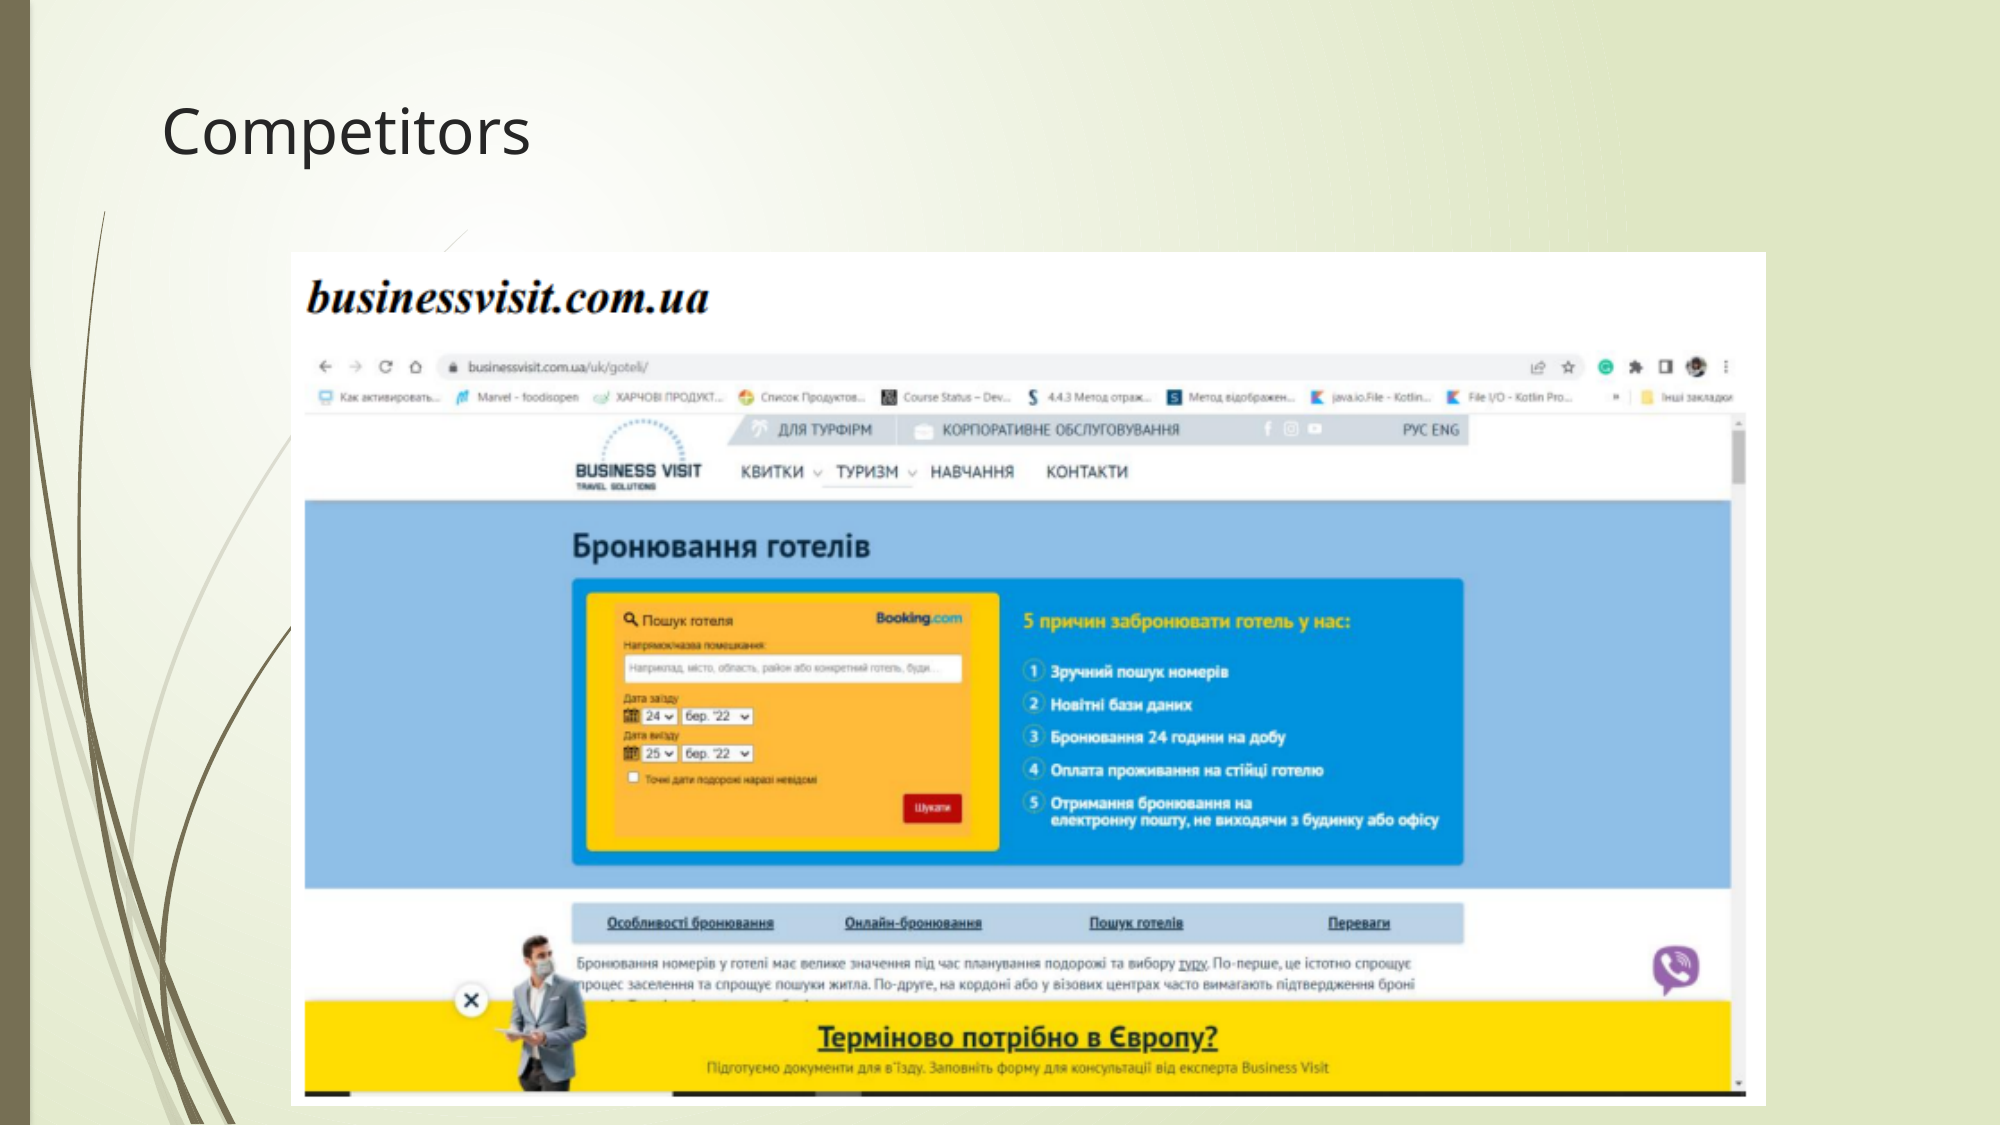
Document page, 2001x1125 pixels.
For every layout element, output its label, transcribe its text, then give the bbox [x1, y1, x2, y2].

title Competitors [141, 70, 1824, 188]
picture [291, 252, 1766, 1106]
